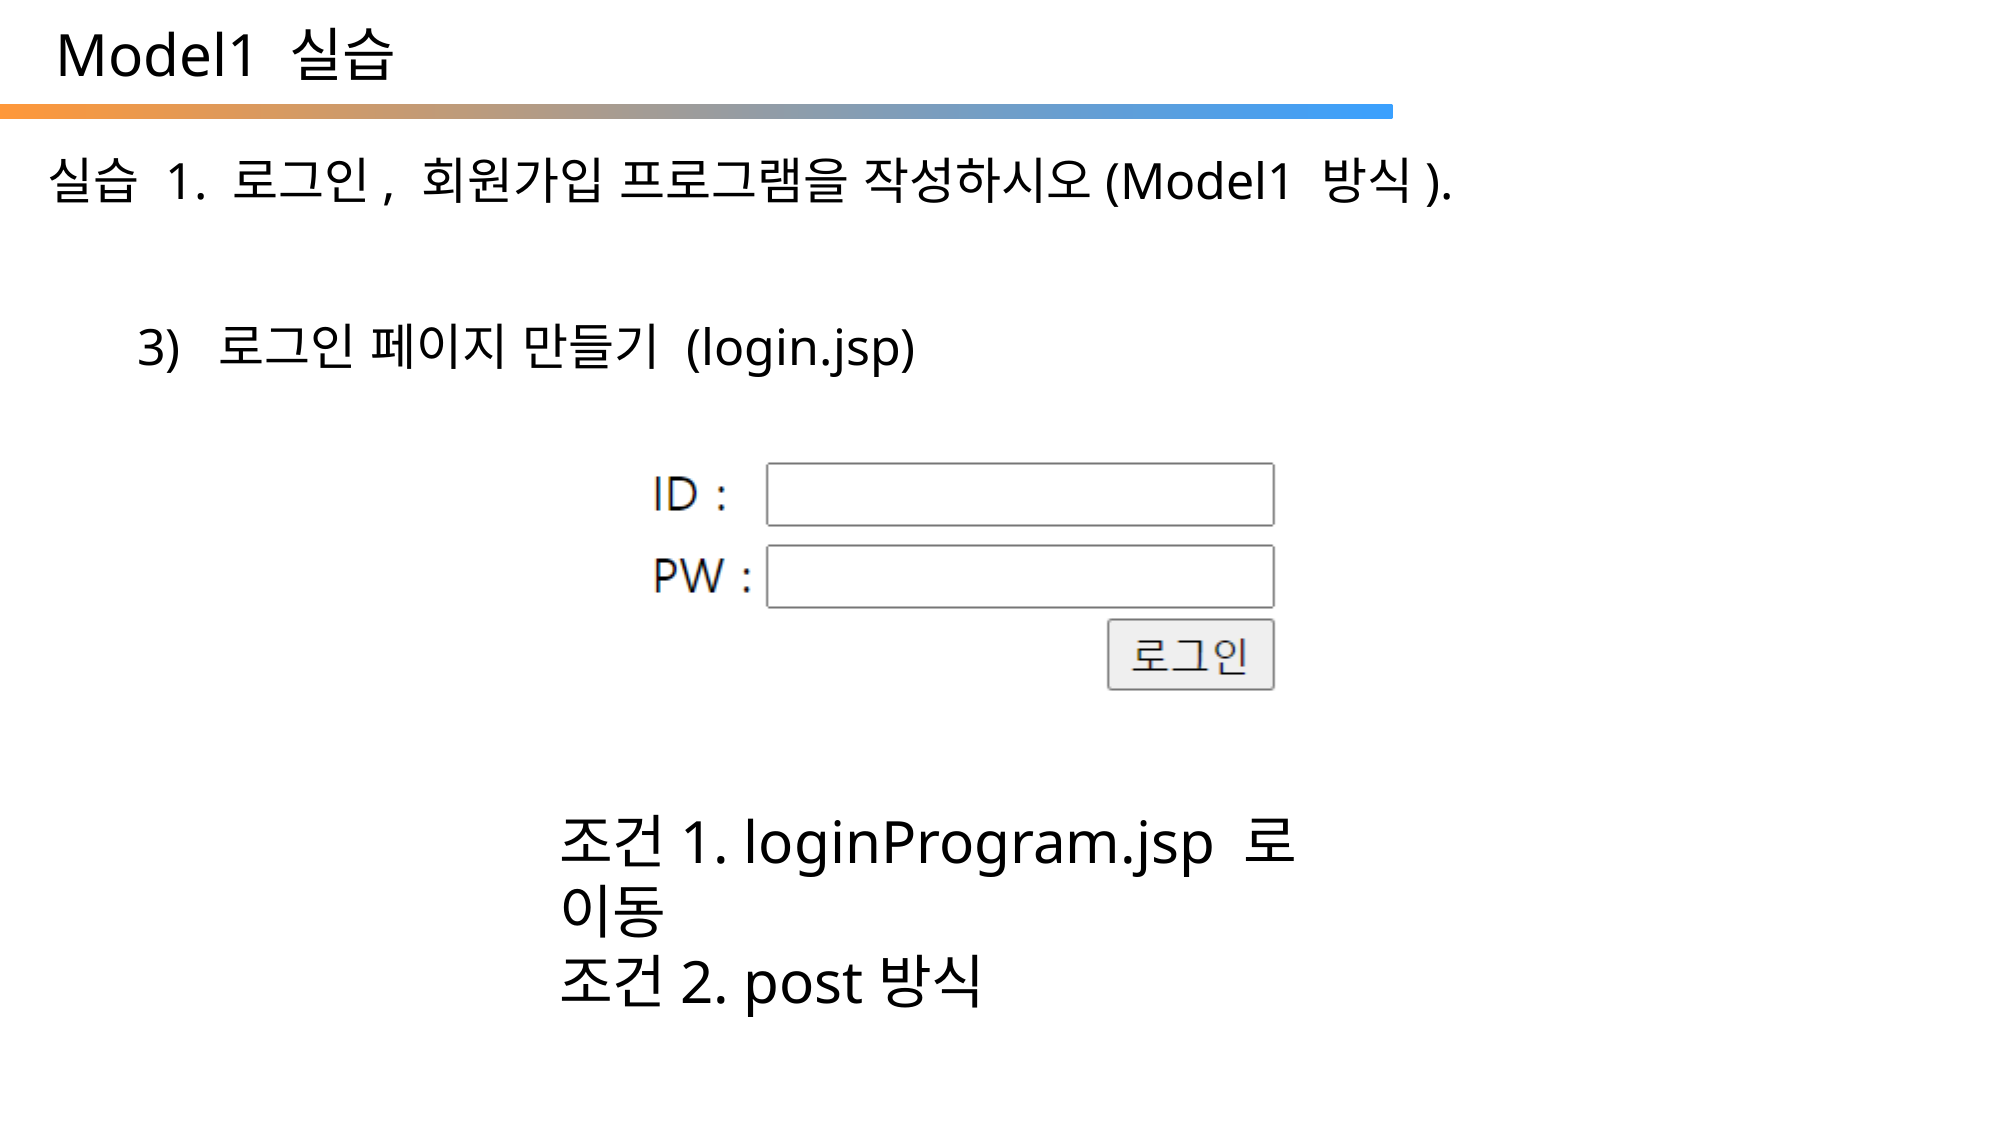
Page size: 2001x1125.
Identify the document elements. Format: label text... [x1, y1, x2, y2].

text_box 조건1. loginProgram.jsp 로 이동 조건2. post방식 [544, 798, 1429, 1023]
text_box Model1 실습 [25, 10, 1393, 95]
text_box 실습 1. 로그인, 회원가입 프로그램을 작성하시오(Model1 방식). [33, 141, 1879, 217]
text_box 3) 로그인 페이지 만들기 (login.jsp) [122, 307, 1579, 383]
text_box [0, 104, 1393, 119]
picture [637, 441, 1300, 721]
